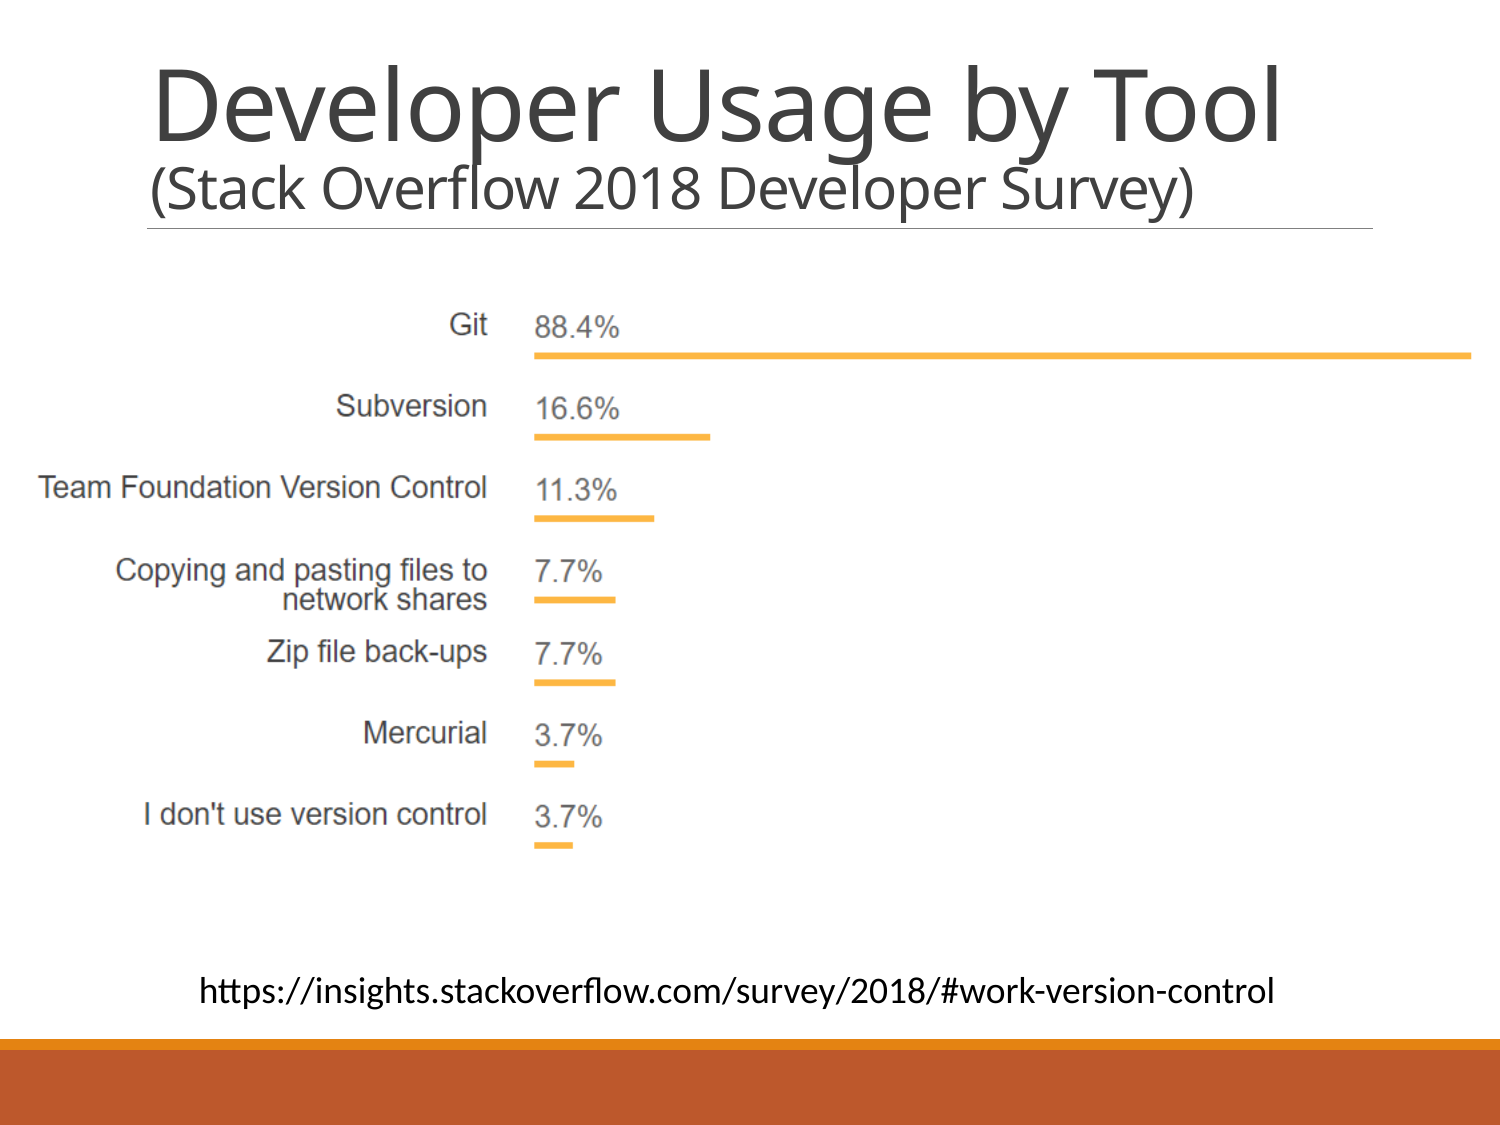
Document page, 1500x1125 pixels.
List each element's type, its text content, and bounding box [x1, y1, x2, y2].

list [0, 286, 1499, 886]
title Developer Usage by Tool (Stack Overflow 2018 Developer Survey) [135, 47, 1373, 229]
text_box https://insights.stackoverflow.com/survey/2018/#work-version-control [183, 958, 1291, 1019]
